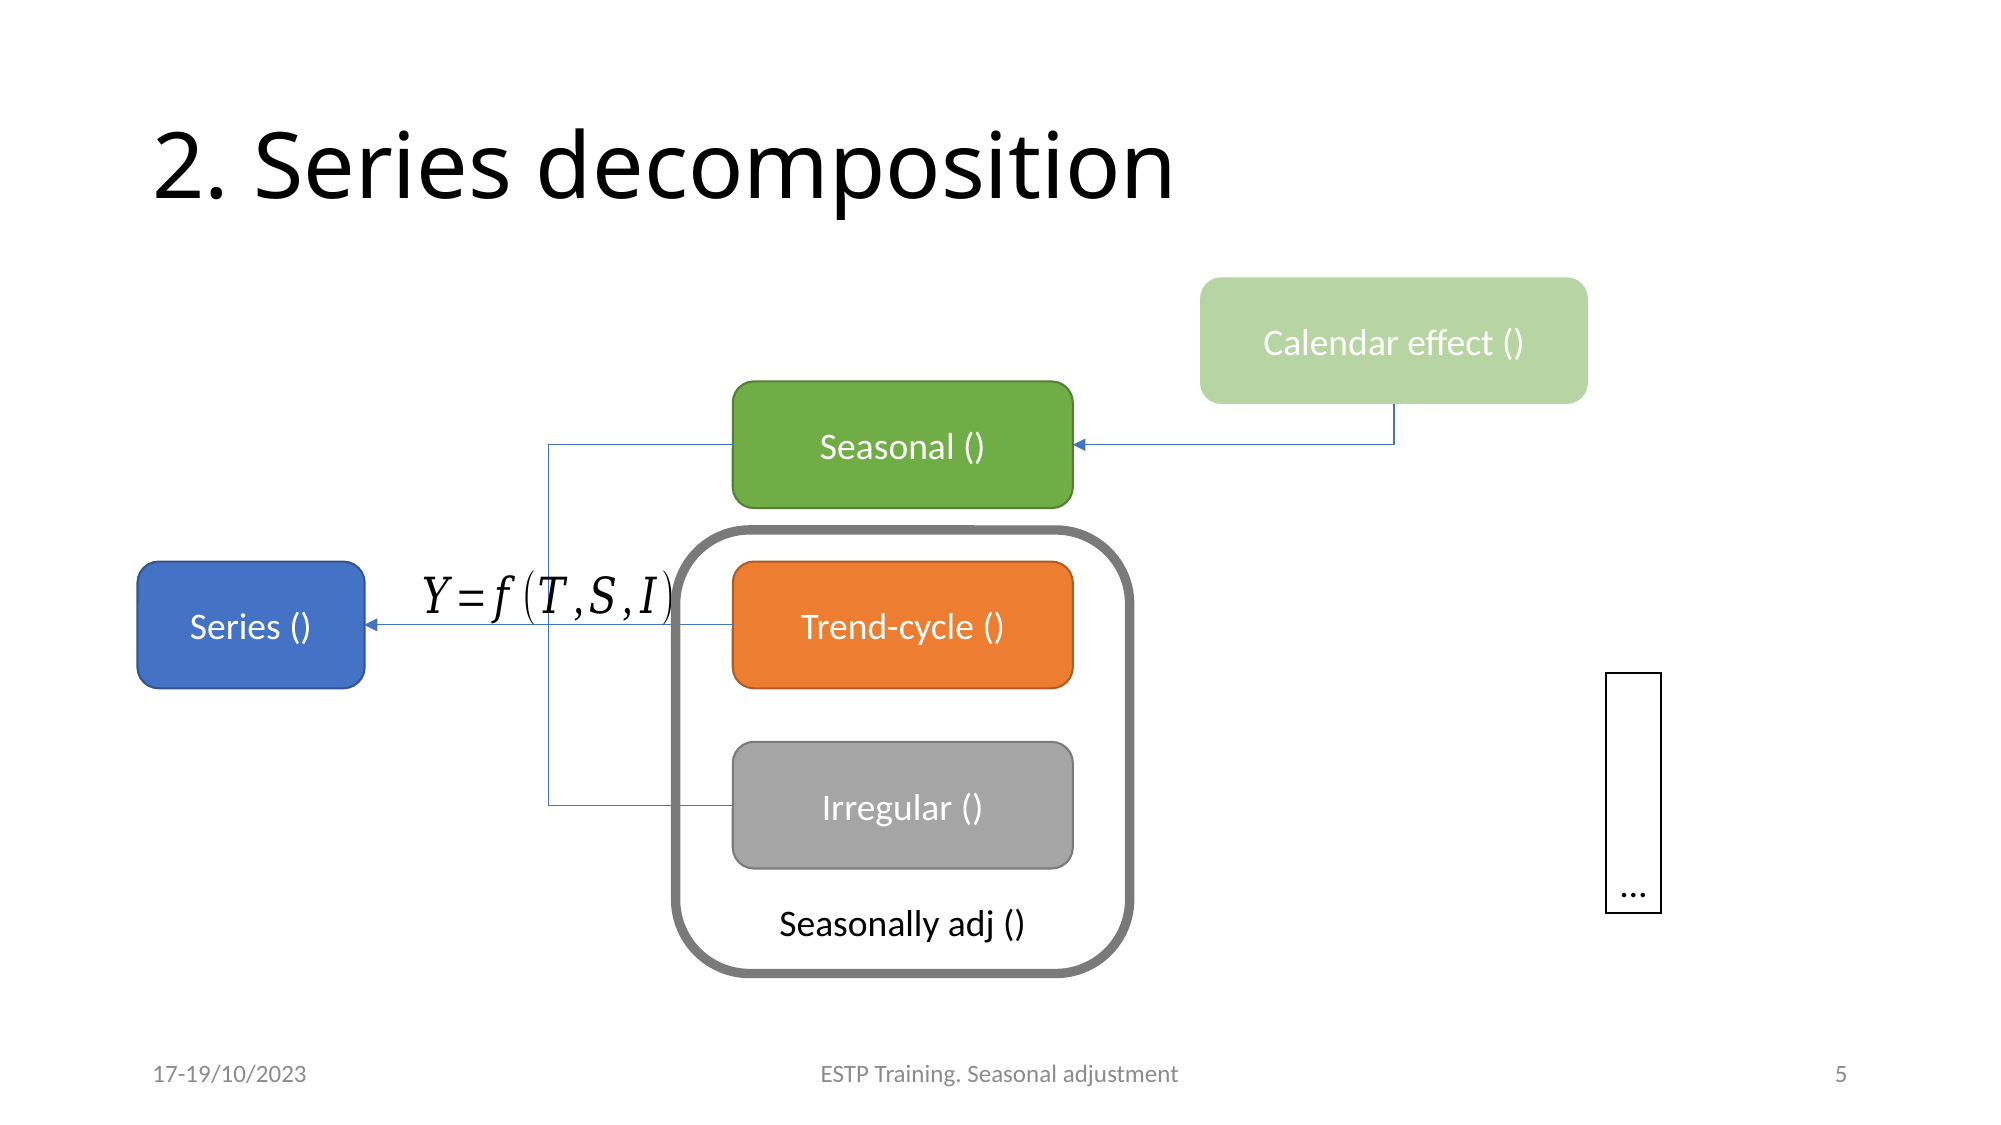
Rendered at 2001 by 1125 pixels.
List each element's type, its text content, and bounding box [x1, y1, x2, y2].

title 2. Series decomposition [137, 59, 1863, 278]
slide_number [137, 1042, 588, 1103]
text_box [1213, 263, 1254, 585]
footer ESTP Training. Seasonal adjustment [662, 1042, 1338, 1103]
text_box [364, 444, 733, 624]
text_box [364, 624, 733, 806]
slide_number 5 [1412, 1042, 1863, 1103]
